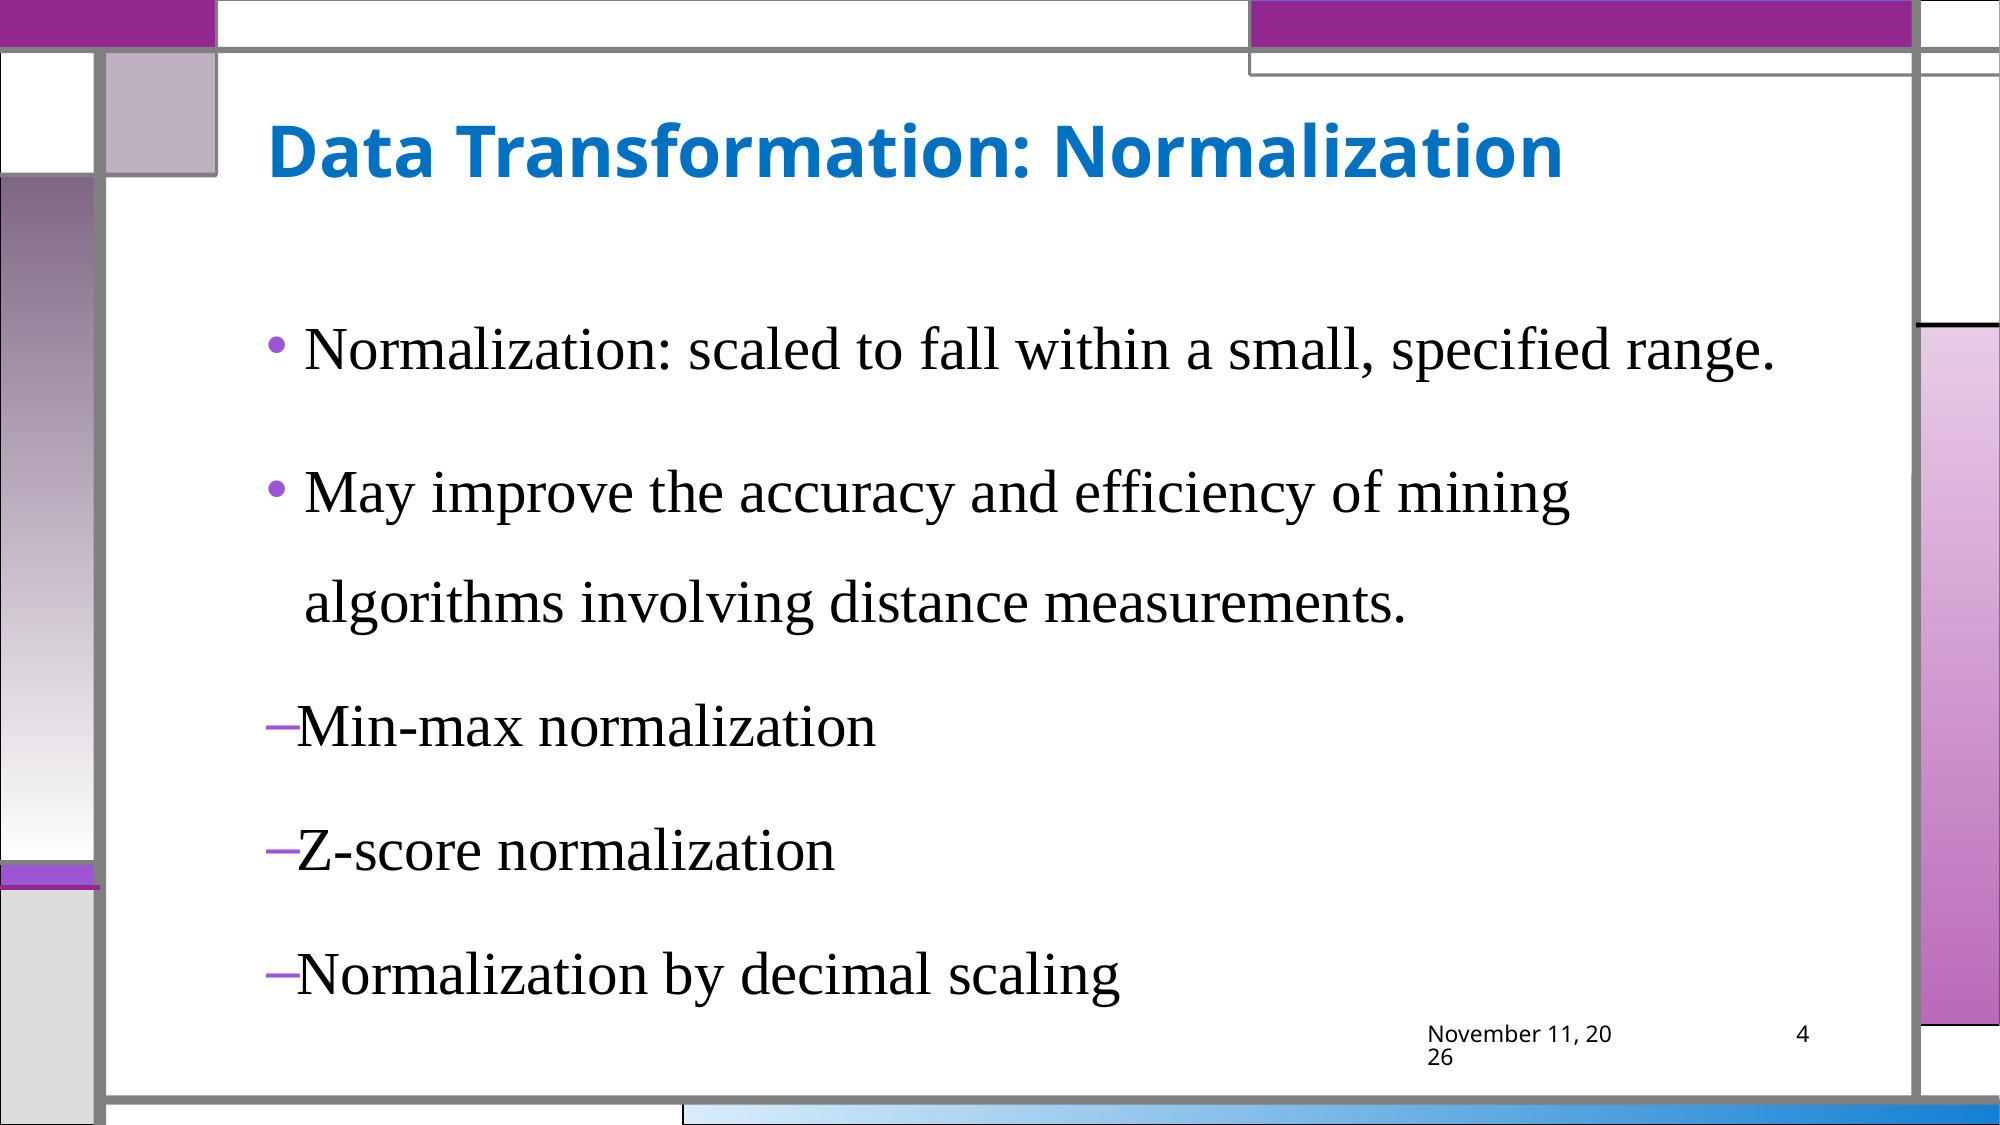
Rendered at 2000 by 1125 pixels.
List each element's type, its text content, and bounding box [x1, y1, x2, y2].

list Normalization: scaled to fall within a small, specified range. May improve the accuracy and efficiency of mining algorithms involving distance measurements. Min-max normalization Z-score normalization Normalization by decimal scaling [251, 263, 1816, 1035]
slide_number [1412, 1012, 1629, 1058]
slide_number 4 [1662, 1012, 1825, 1058]
text_box Data Transformation: Normalization [251, 49, 1694, 200]
